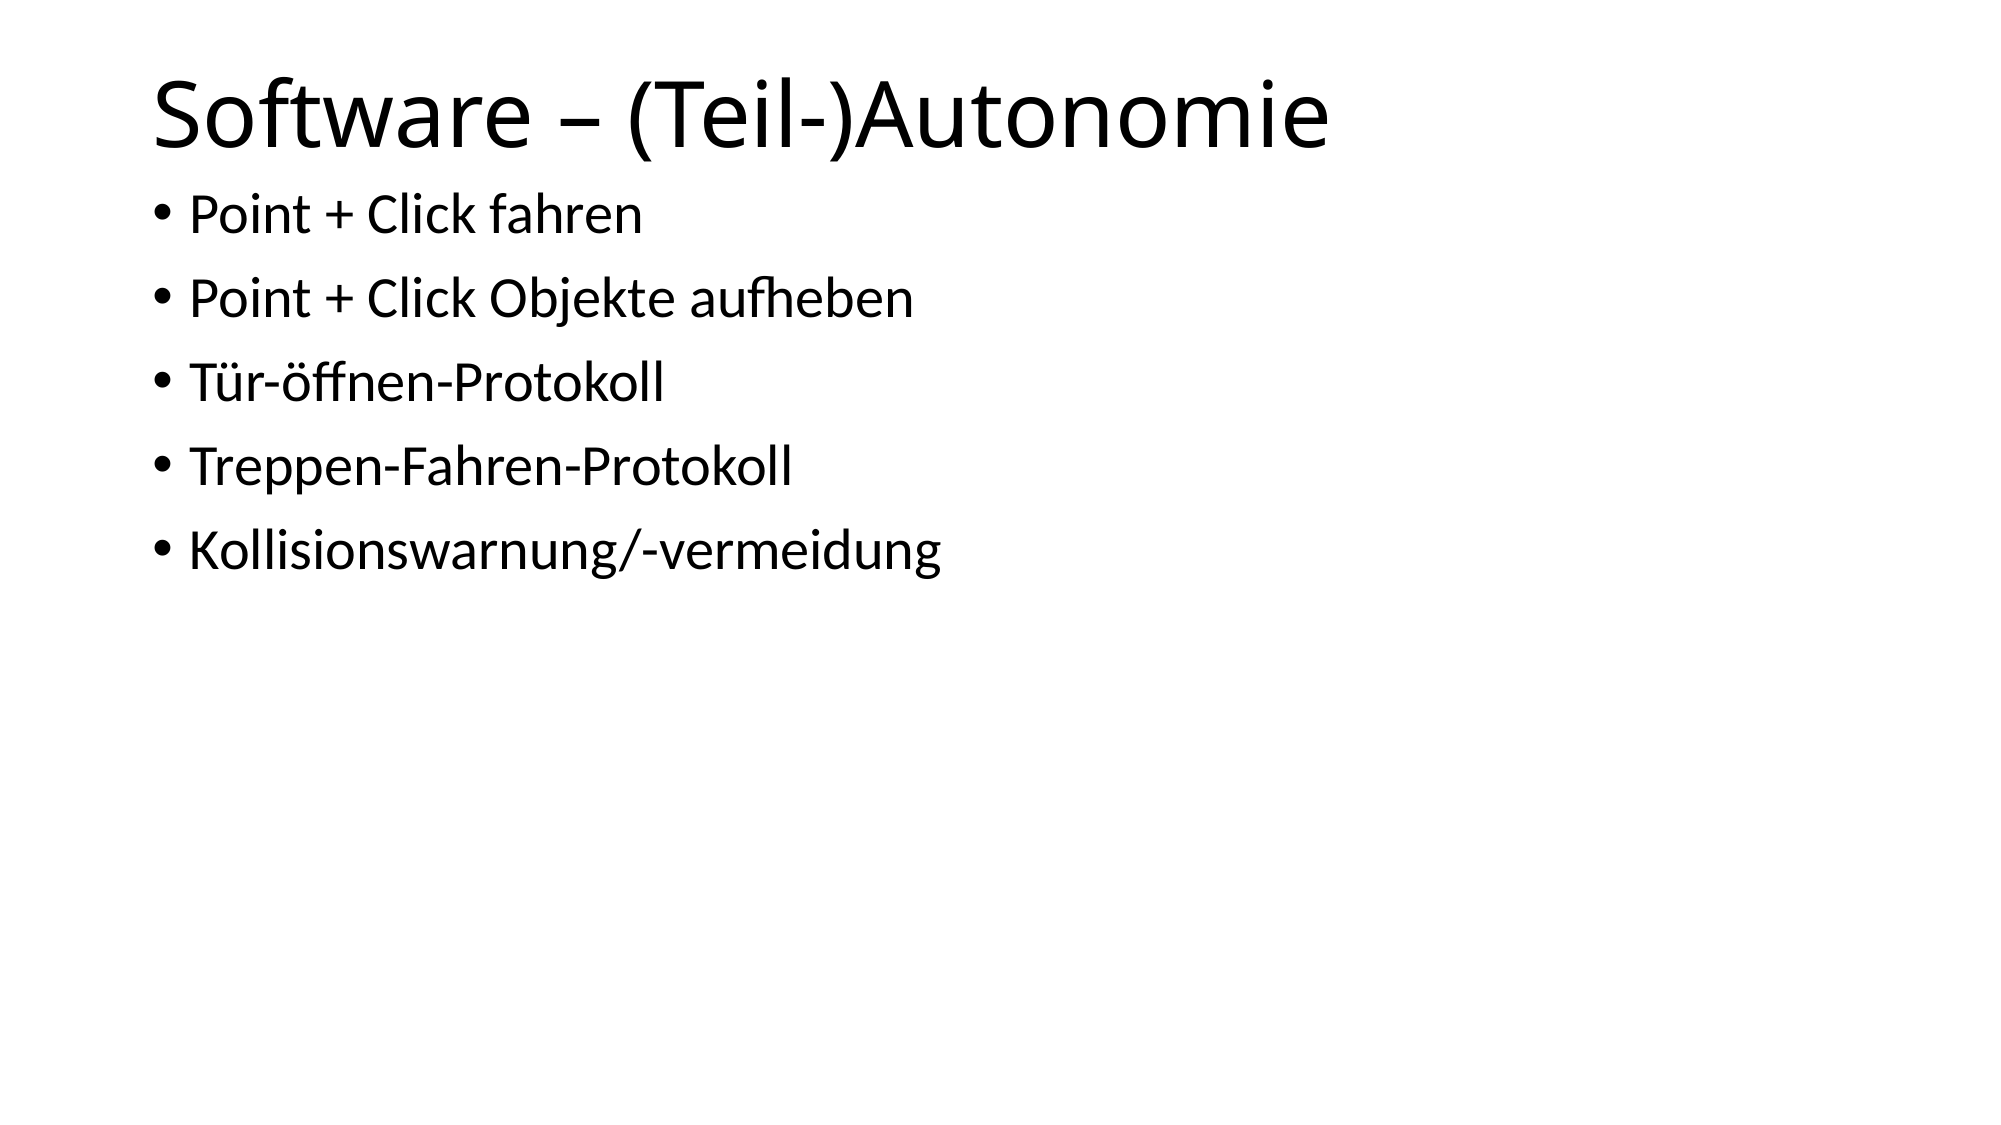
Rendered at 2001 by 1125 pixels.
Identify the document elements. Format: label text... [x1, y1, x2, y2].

title Software – (Teil-)Autonomie [137, 59, 1863, 176]
list Point + Click fahren Point + Click Objekte aufheben Tür-öffnen-Protokoll Treppen-Fahren-Protokoll Kollisionswarnung/-vermeidung [137, 176, 1863, 1088]
